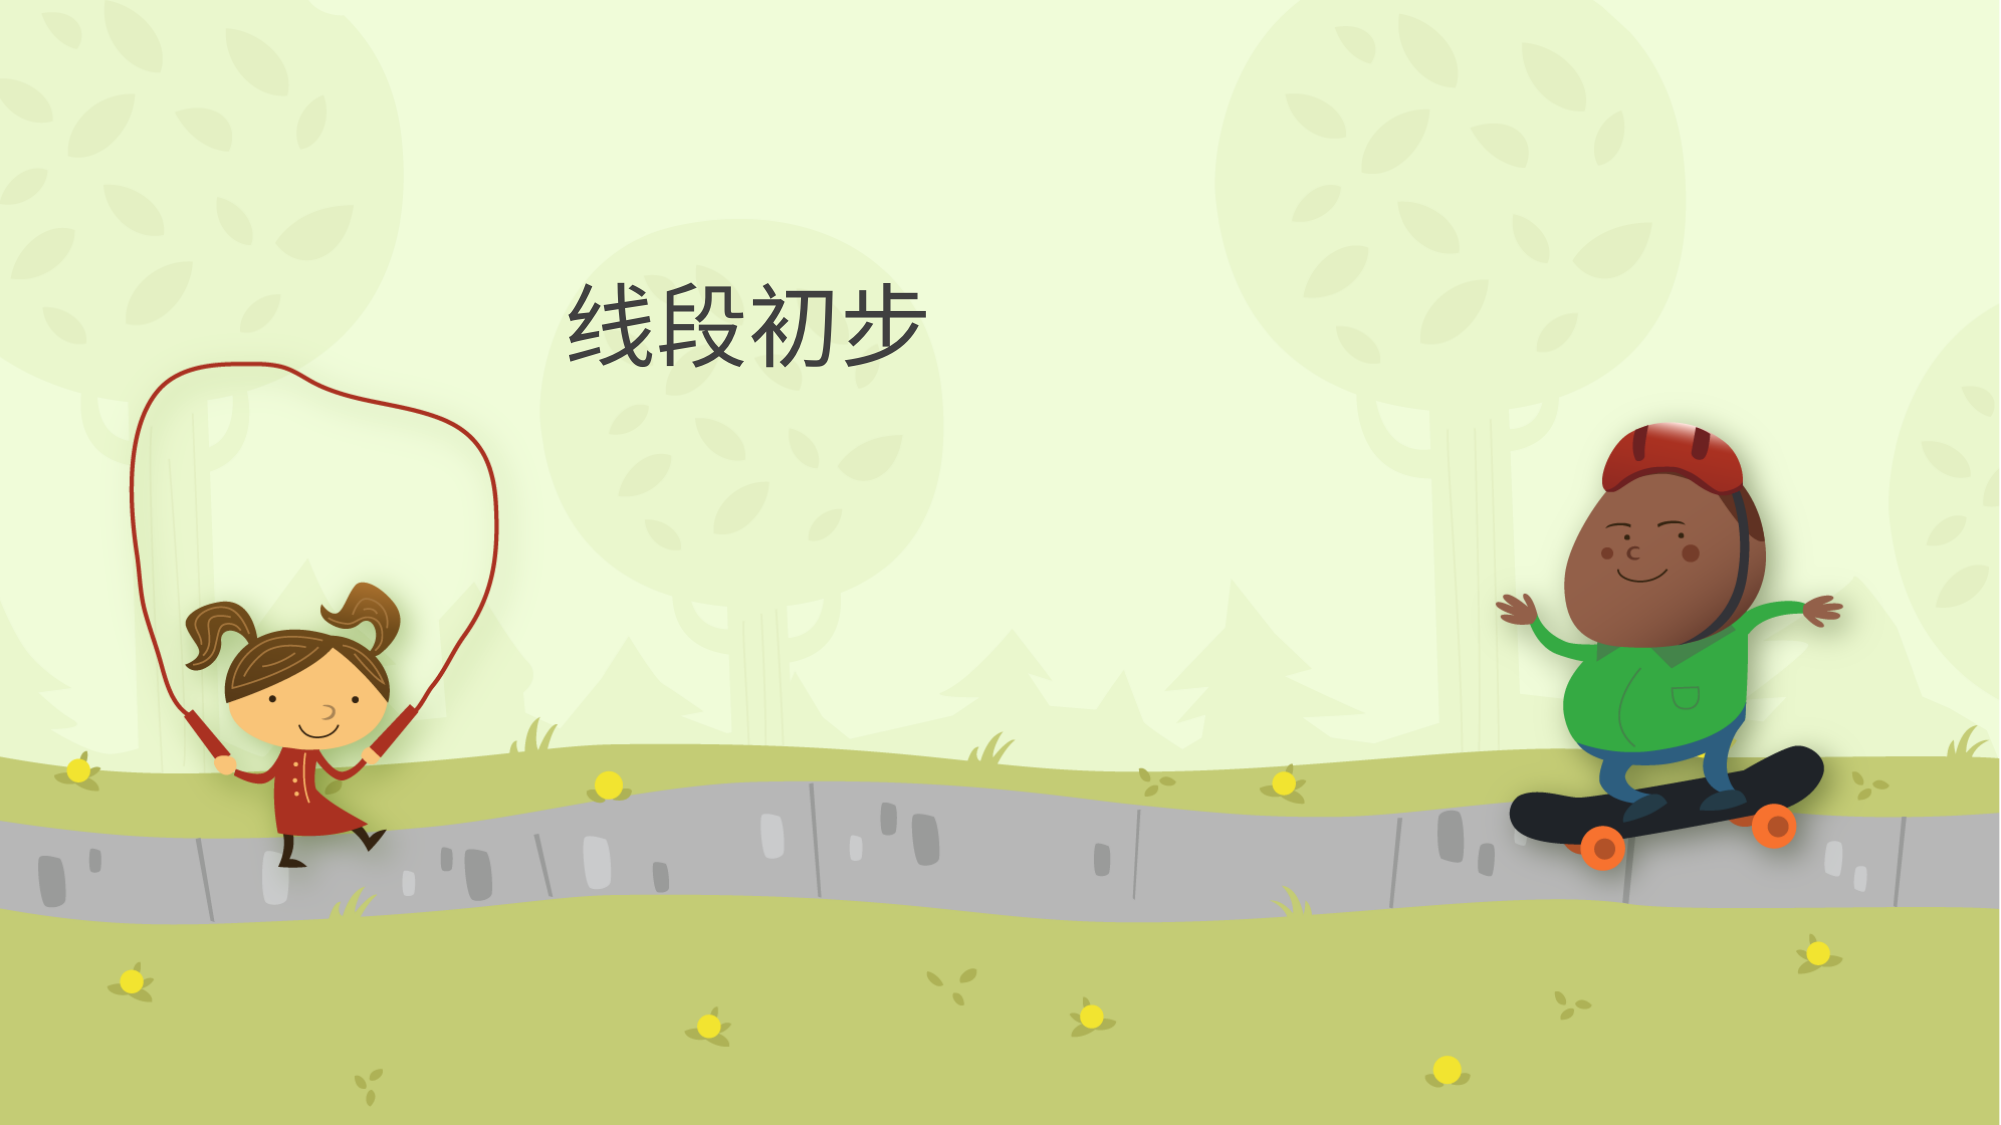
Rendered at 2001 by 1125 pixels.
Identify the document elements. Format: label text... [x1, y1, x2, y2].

picture [0, 0, 2000, 1125]
title 线段初步 [549, 87, 1750, 388]
